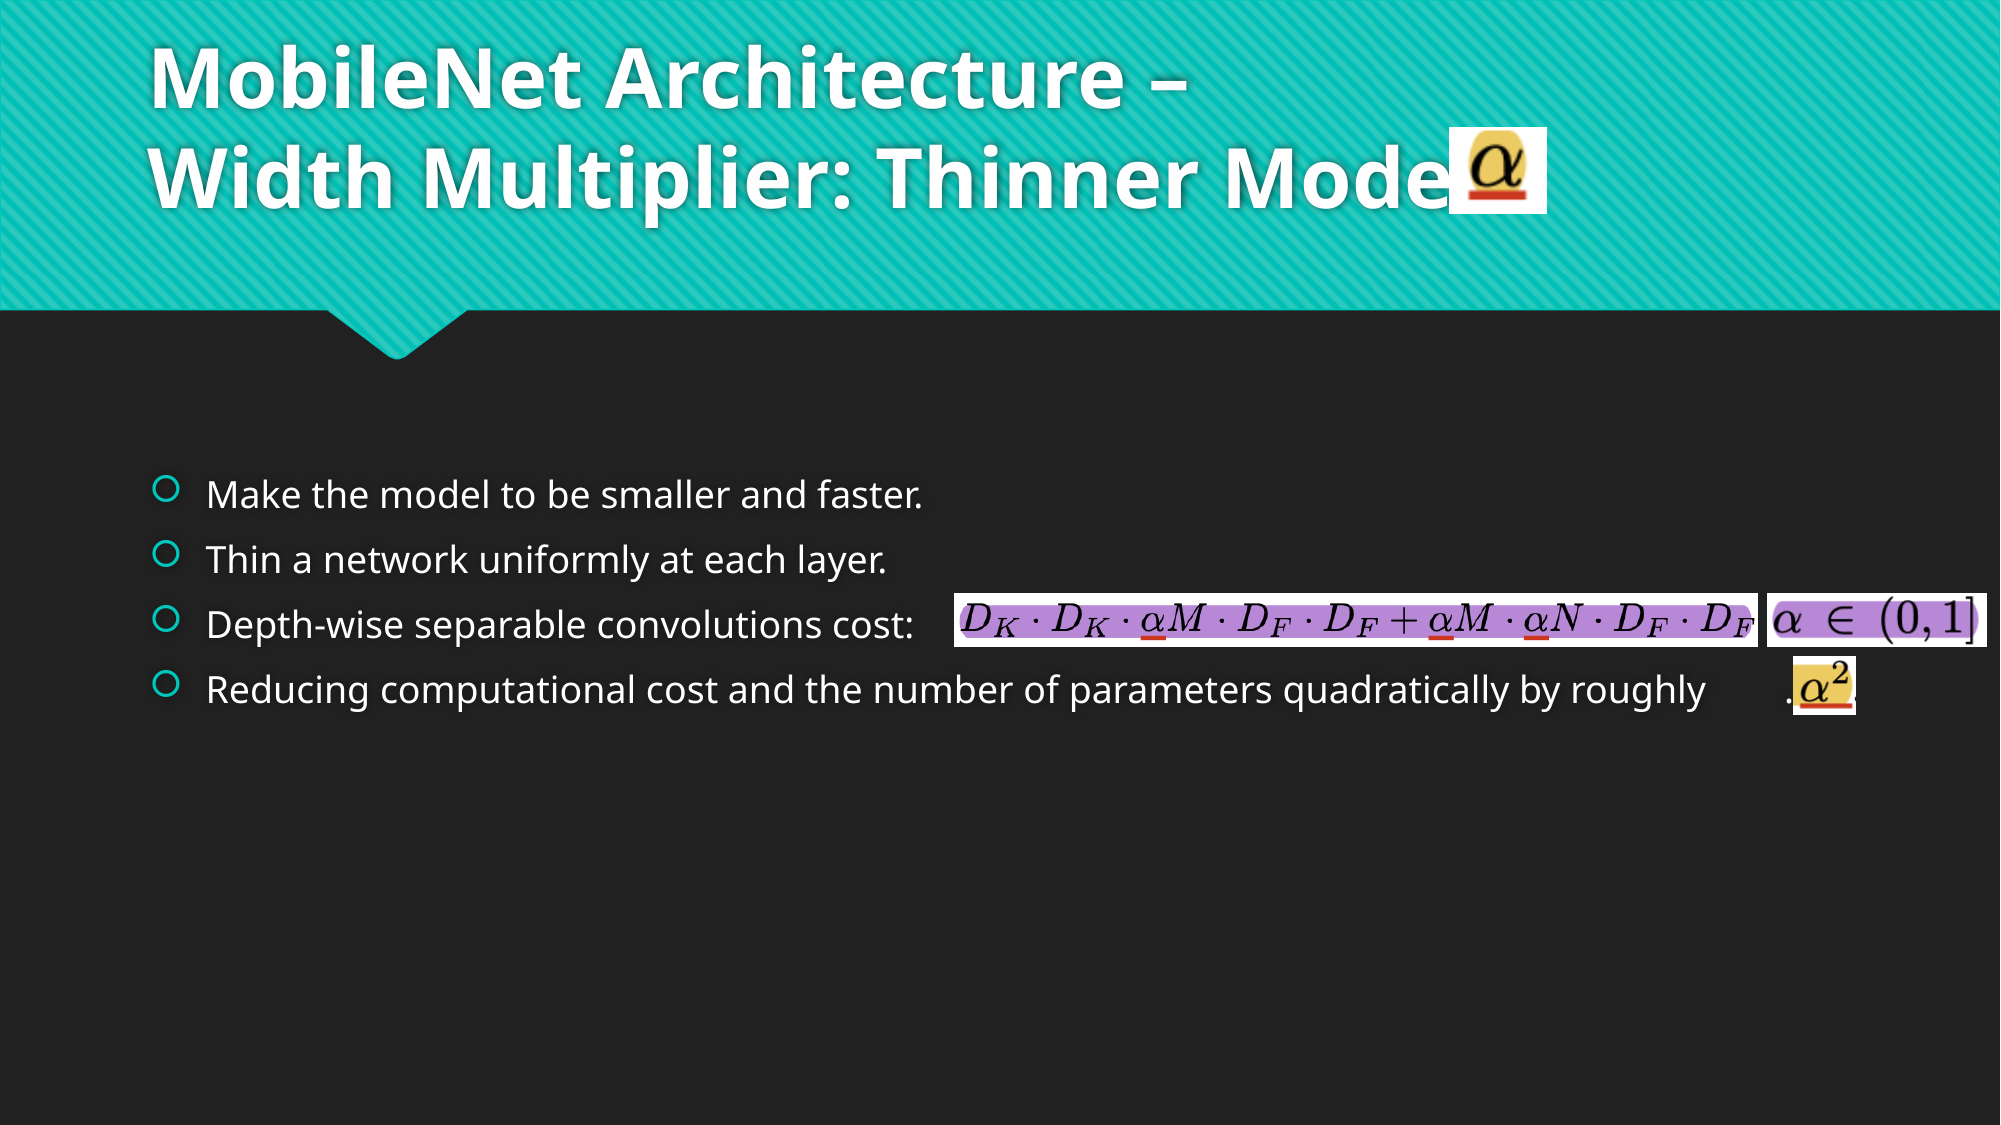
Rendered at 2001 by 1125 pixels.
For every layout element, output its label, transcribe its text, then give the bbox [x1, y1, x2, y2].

title MobileNet Architecture – Width Multiplier: Thinner Models [132, 73, 1868, 233]
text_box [954, 592, 1987, 647]
picture [1448, 127, 1547, 214]
picture [1793, 656, 1857, 715]
list Make the model to be smaller and faster. Thin a network uniformly at each layer. Depth-wise separable convolutions cost: Reducing computational cost and the number of parameters quadratically by roughly . [134, 391, 1968, 1052]
